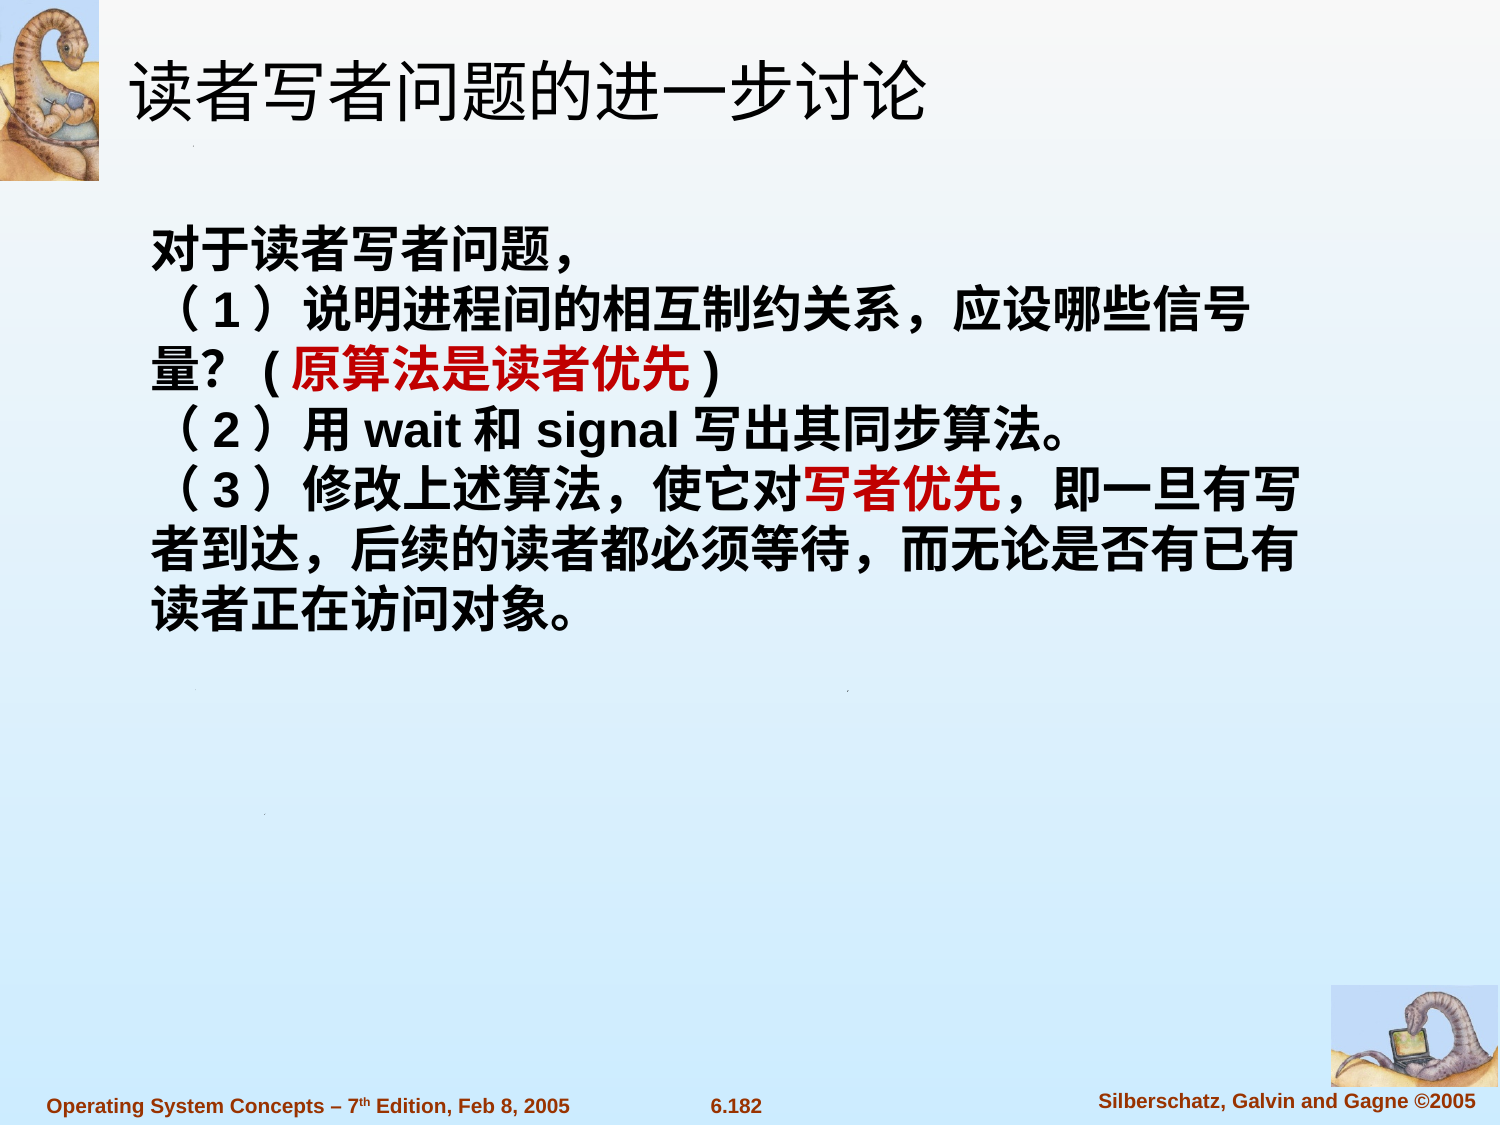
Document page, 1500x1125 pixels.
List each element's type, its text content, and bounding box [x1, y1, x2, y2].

picture [1331, 985, 1498, 1087]
picture [0, 0, 99, 181]
title 读者写者问题的进一步讨论 [112, 37, 1438, 138]
list 对于读者写者问题， （1）说明进程间的相互制约关系，应设哪些信号量？(原算法是读者优先) （2）用wait和signal写出其同步算法。 （3）修改上述算法，使它对写者优先，即一旦有写者到达，后续的读者都必须等待，而无论是否有已有读者正在访问对象。 [135, 210, 1342, 946]
